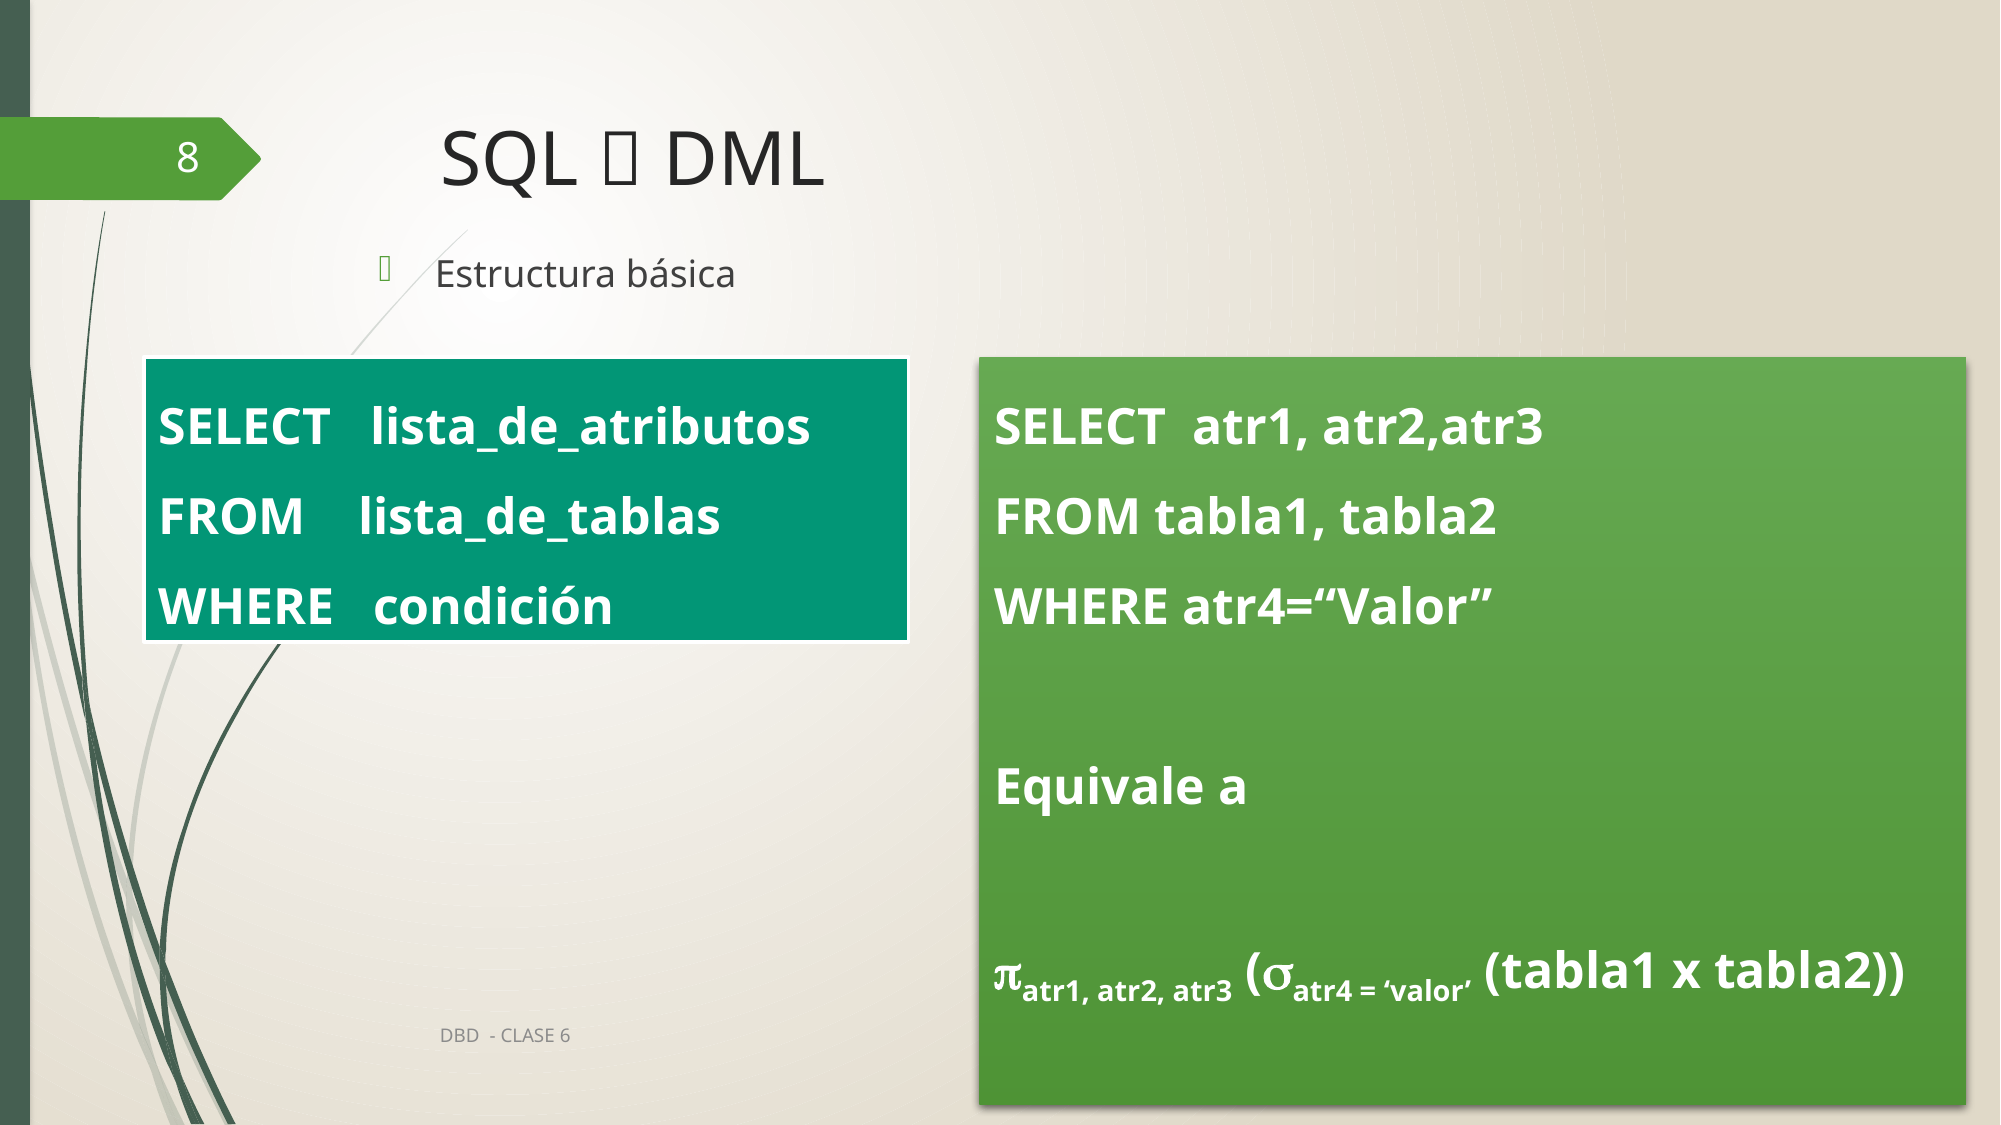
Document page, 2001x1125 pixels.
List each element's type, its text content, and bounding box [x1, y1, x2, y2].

footer DBD - CLASE 6 [424, 1006, 972, 1067]
title SQL  DML [425, 102, 1888, 313]
slide_number 8 [87, 129, 216, 190]
text_box SELECT lista_de_atributos FROM lista_de_tablas WHERE condición [142, 355, 910, 644]
list Estructura básica [363, 242, 1826, 863]
text_box SELECT atr1, atr2,atr3 FROM tabla1, tabla2 WHERE atr4=“Valor” Equivale a atr1, atr2, atr3 (atr4 = ‘valor’ (tabla1 x tabla2)) [979, 357, 1966, 1105]
